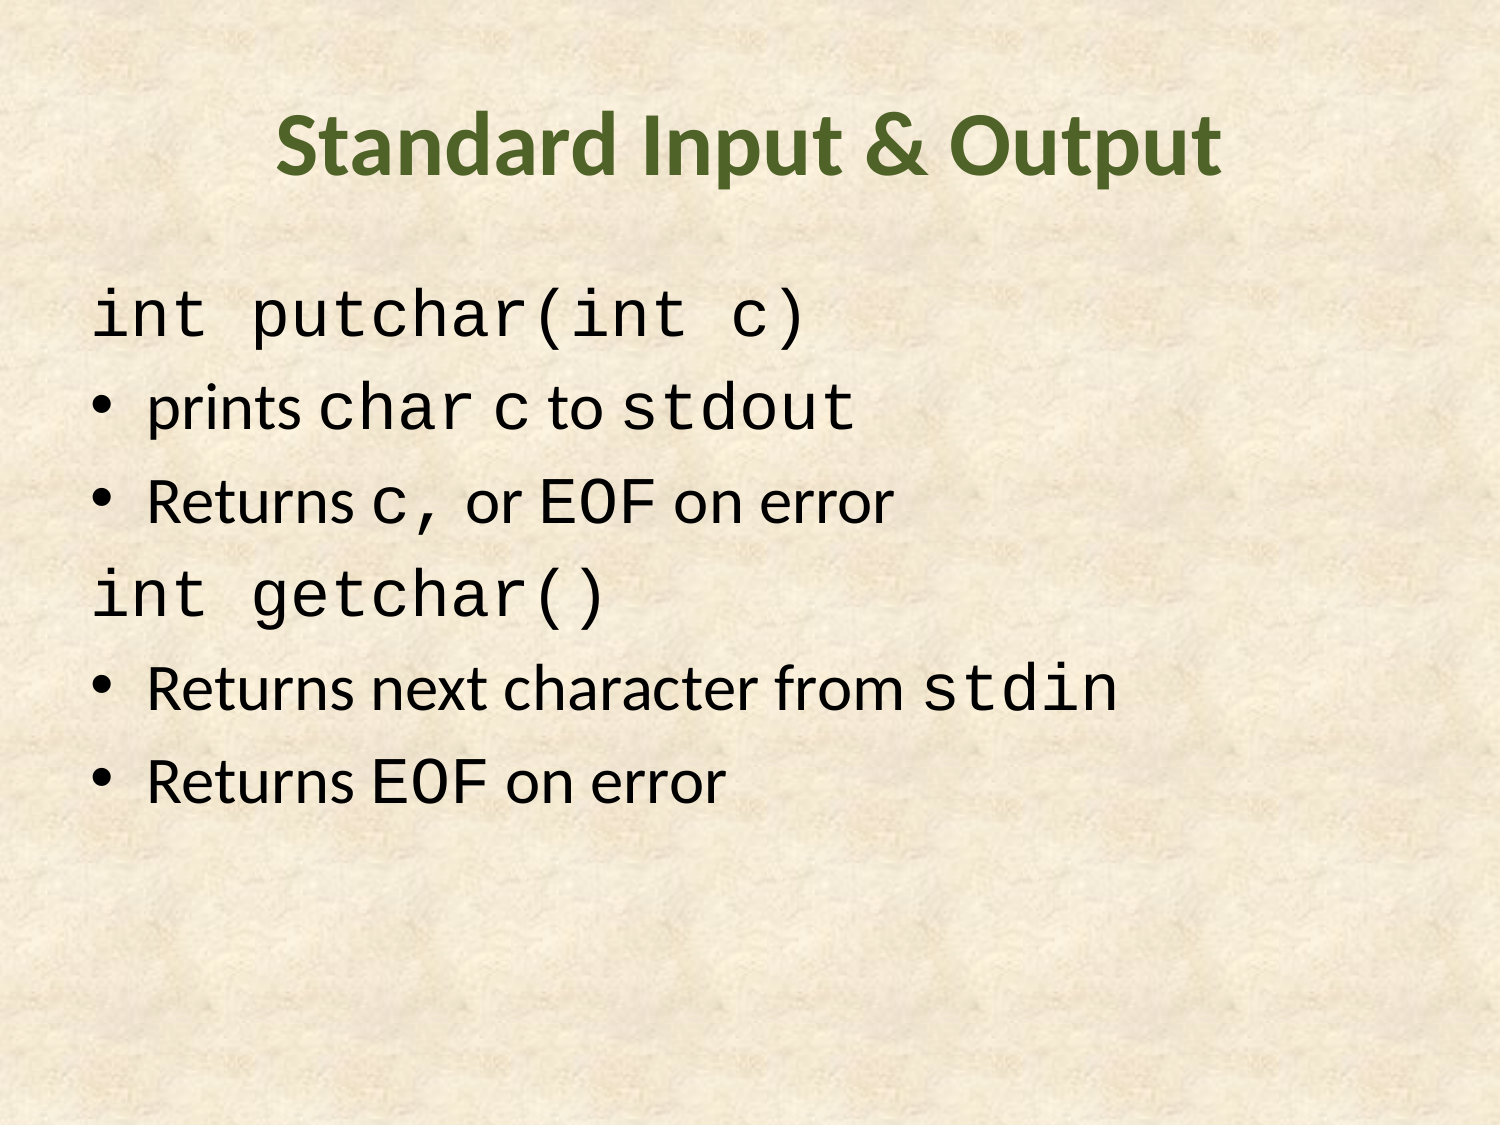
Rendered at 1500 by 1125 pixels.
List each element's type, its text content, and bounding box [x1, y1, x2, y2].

list int putchar(int c) prints char c to stdout Returns c, or EOF on error int getchar() Returns next character from stdin Returns EOF on error [75, 262, 1425, 1005]
title Standard Input & Output [75, 45, 1425, 233]
